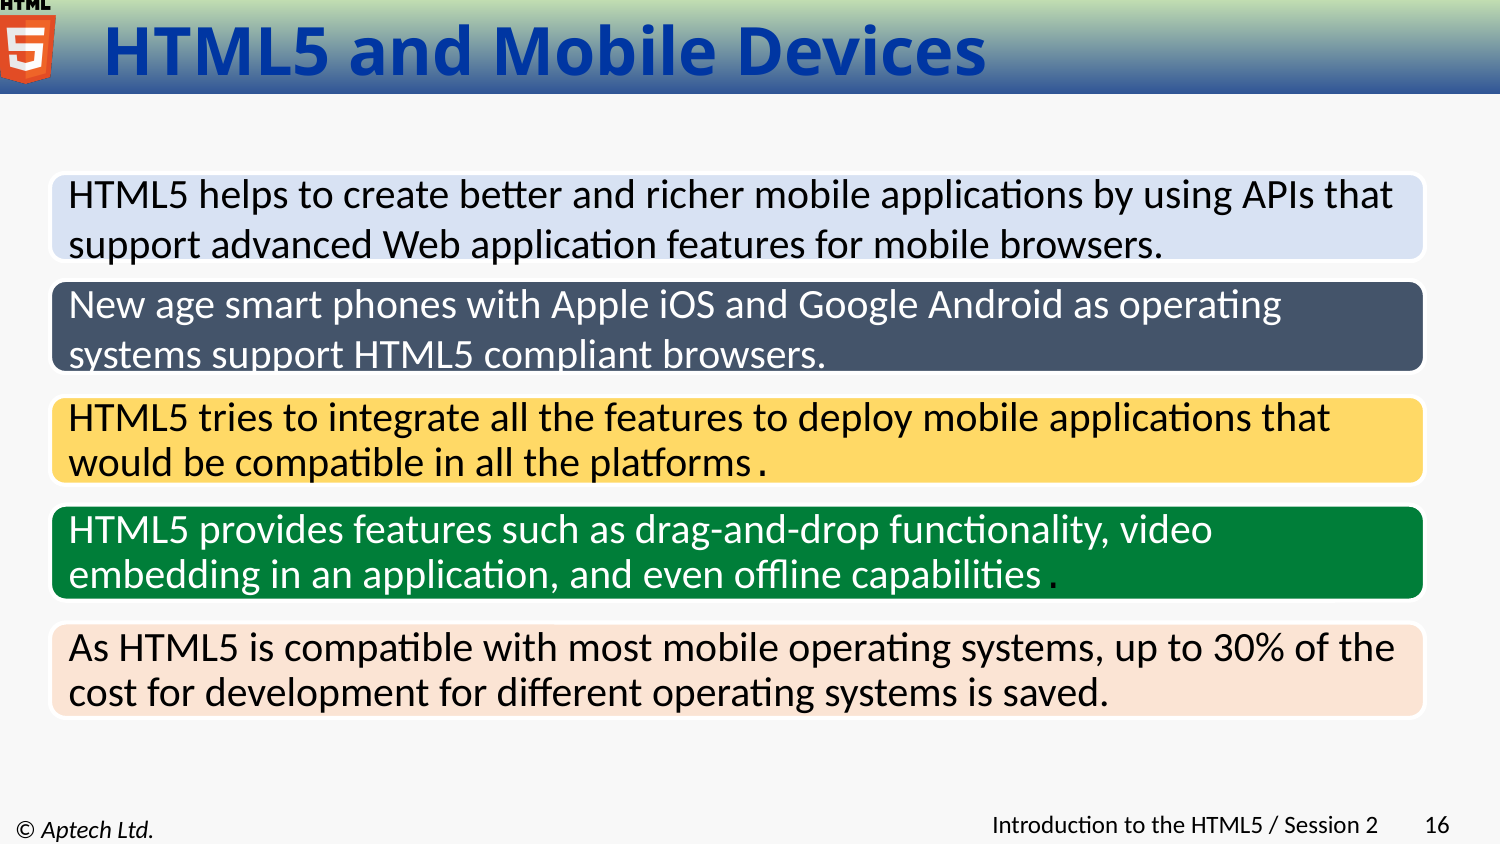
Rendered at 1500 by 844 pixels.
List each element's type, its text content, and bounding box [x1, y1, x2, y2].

slide_number ‹#› [1400, 813, 1465, 835]
title HTML5 and Mobile Devices [87, 18, 1338, 79]
picture [0, 0, 68, 84]
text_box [49, 172, 1426, 719]
footer Introduction to the HTML5 / Session 2 [412, 813, 1400, 835]
